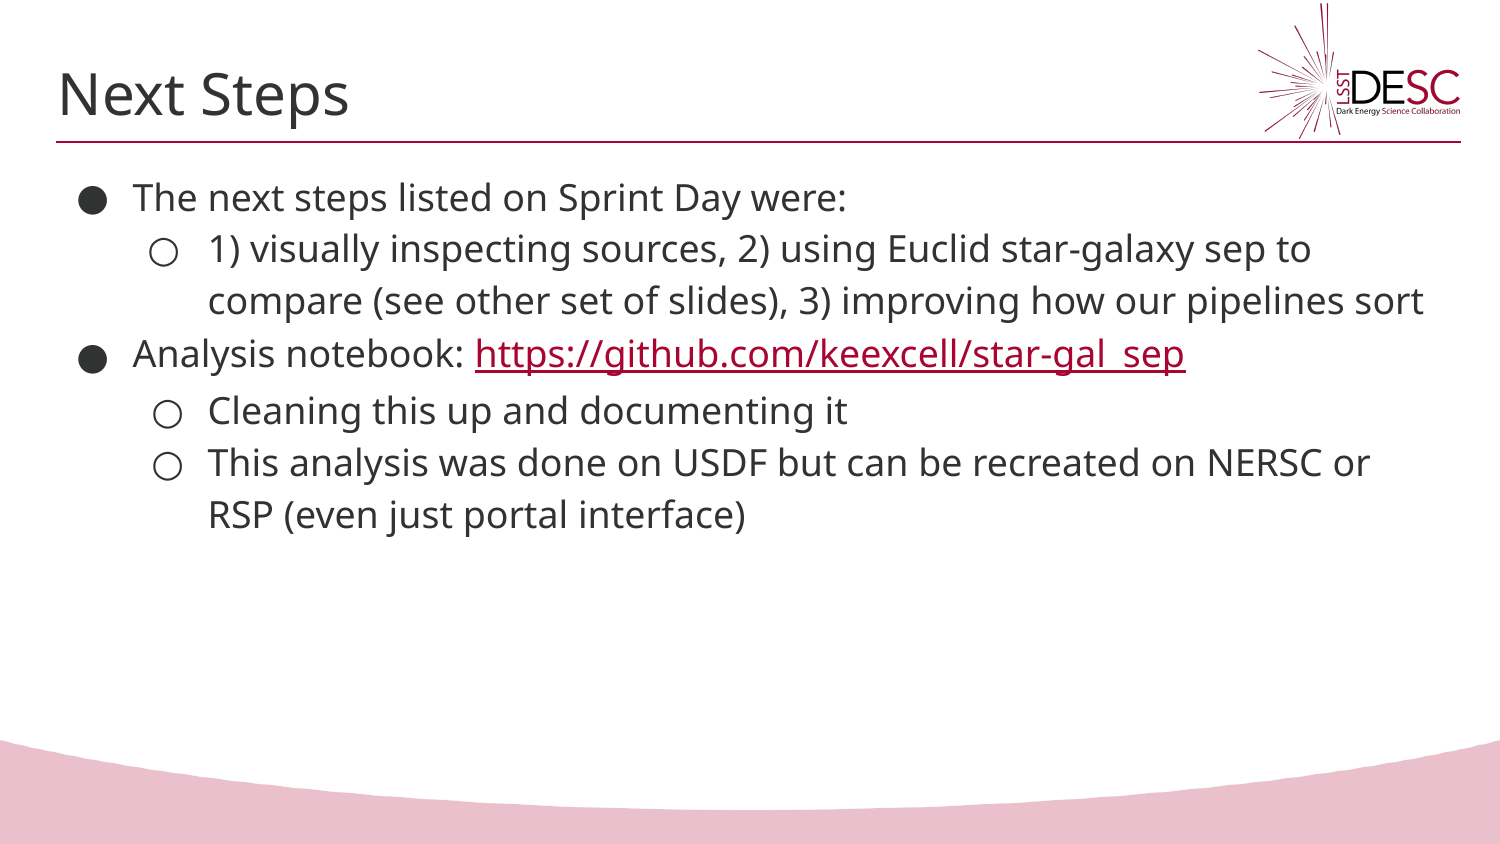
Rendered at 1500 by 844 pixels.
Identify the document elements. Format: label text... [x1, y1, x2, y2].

list The next steps listed on Sprint Day were: 1) visually inspecting sources, 2) using Euclid star-galaxy sep to compare (see other set of slides), 3) improving how our pipelines sort Analysis notebook: https://github.com/keexcell/star-gal_sep Cleaning this up and documenting it This analysis was done on USDF but can be recreated on NERSC or RSP (even just portal interface) [42, 158, 1458, 772]
title Next Steps [42, 40, 1458, 145]
picture [1258, 3, 1461, 139]
picture [0, 726, 1500, 844]
